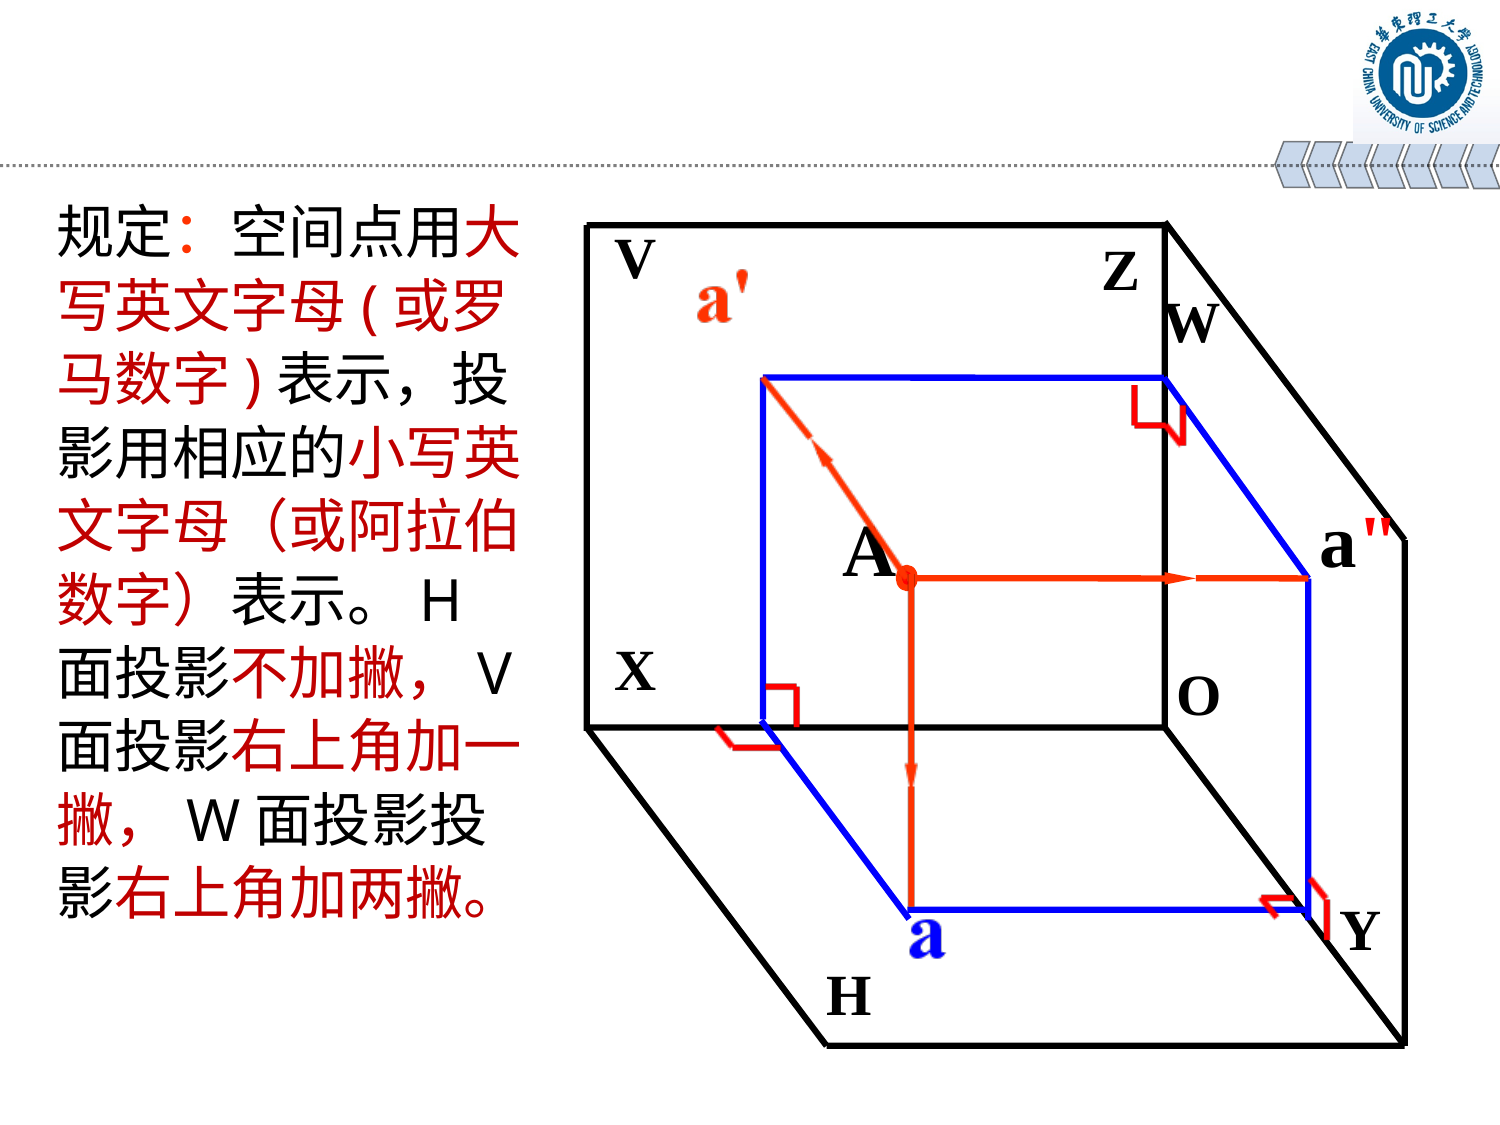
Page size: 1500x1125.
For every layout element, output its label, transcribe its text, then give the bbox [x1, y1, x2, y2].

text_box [1340, 484, 1415, 591]
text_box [916, 377, 1309, 383]
text_box 规定：空间点用大写英文字母(或罗马数字)表示，投影用相应的小写英文字母（或阿拉伯数字）表示。H面投影不加撇，V面投影右上角加一撇，W面投影投影右上角加两撇。 [41, 184, 541, 934]
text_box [586, 212, 1437, 1047]
picture [678, 243, 1335, 987]
picture [1353, 0, 1500, 144]
